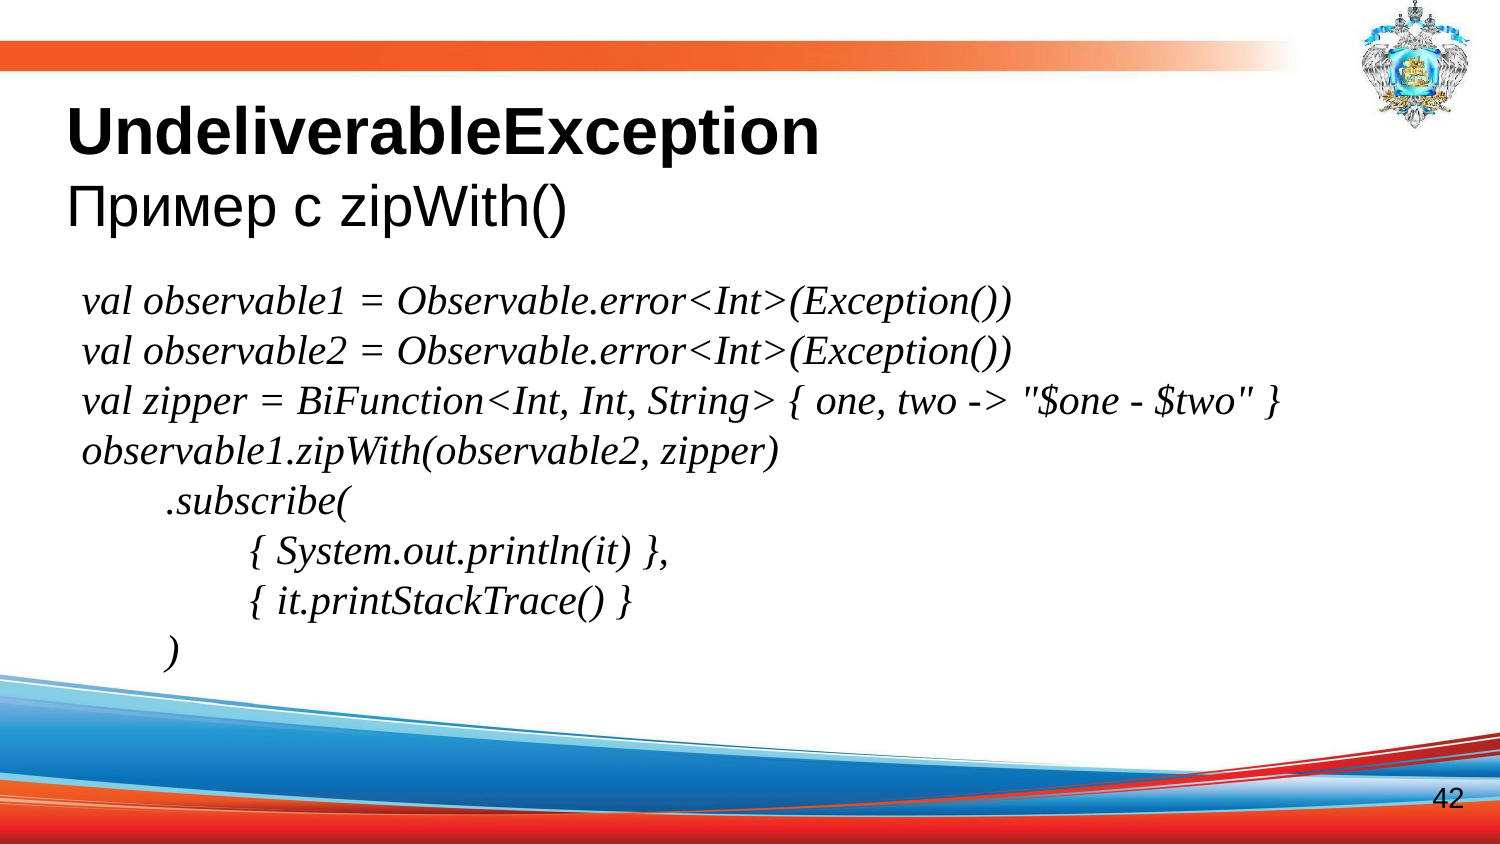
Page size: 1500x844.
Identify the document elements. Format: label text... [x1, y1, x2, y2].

picture [0, 0, 1500, 844]
slide_number 42 [1389, 764, 1480, 830]
list val observable1 = Observable.error<Int>(Exception()) val observable2 = Observable.error<Int>(Exception()) val zipper = BiFunction<Int, Int, String> { one, two -> "$one - $two" } observable1.zipWith(observable2, zipper) .subscribe( { System.out.println(it) }, { it.printStackTrace() } ) [47, 257, 1446, 649]
title UndeliverableException Пример с zipWith() [51, 72, 1449, 263]
